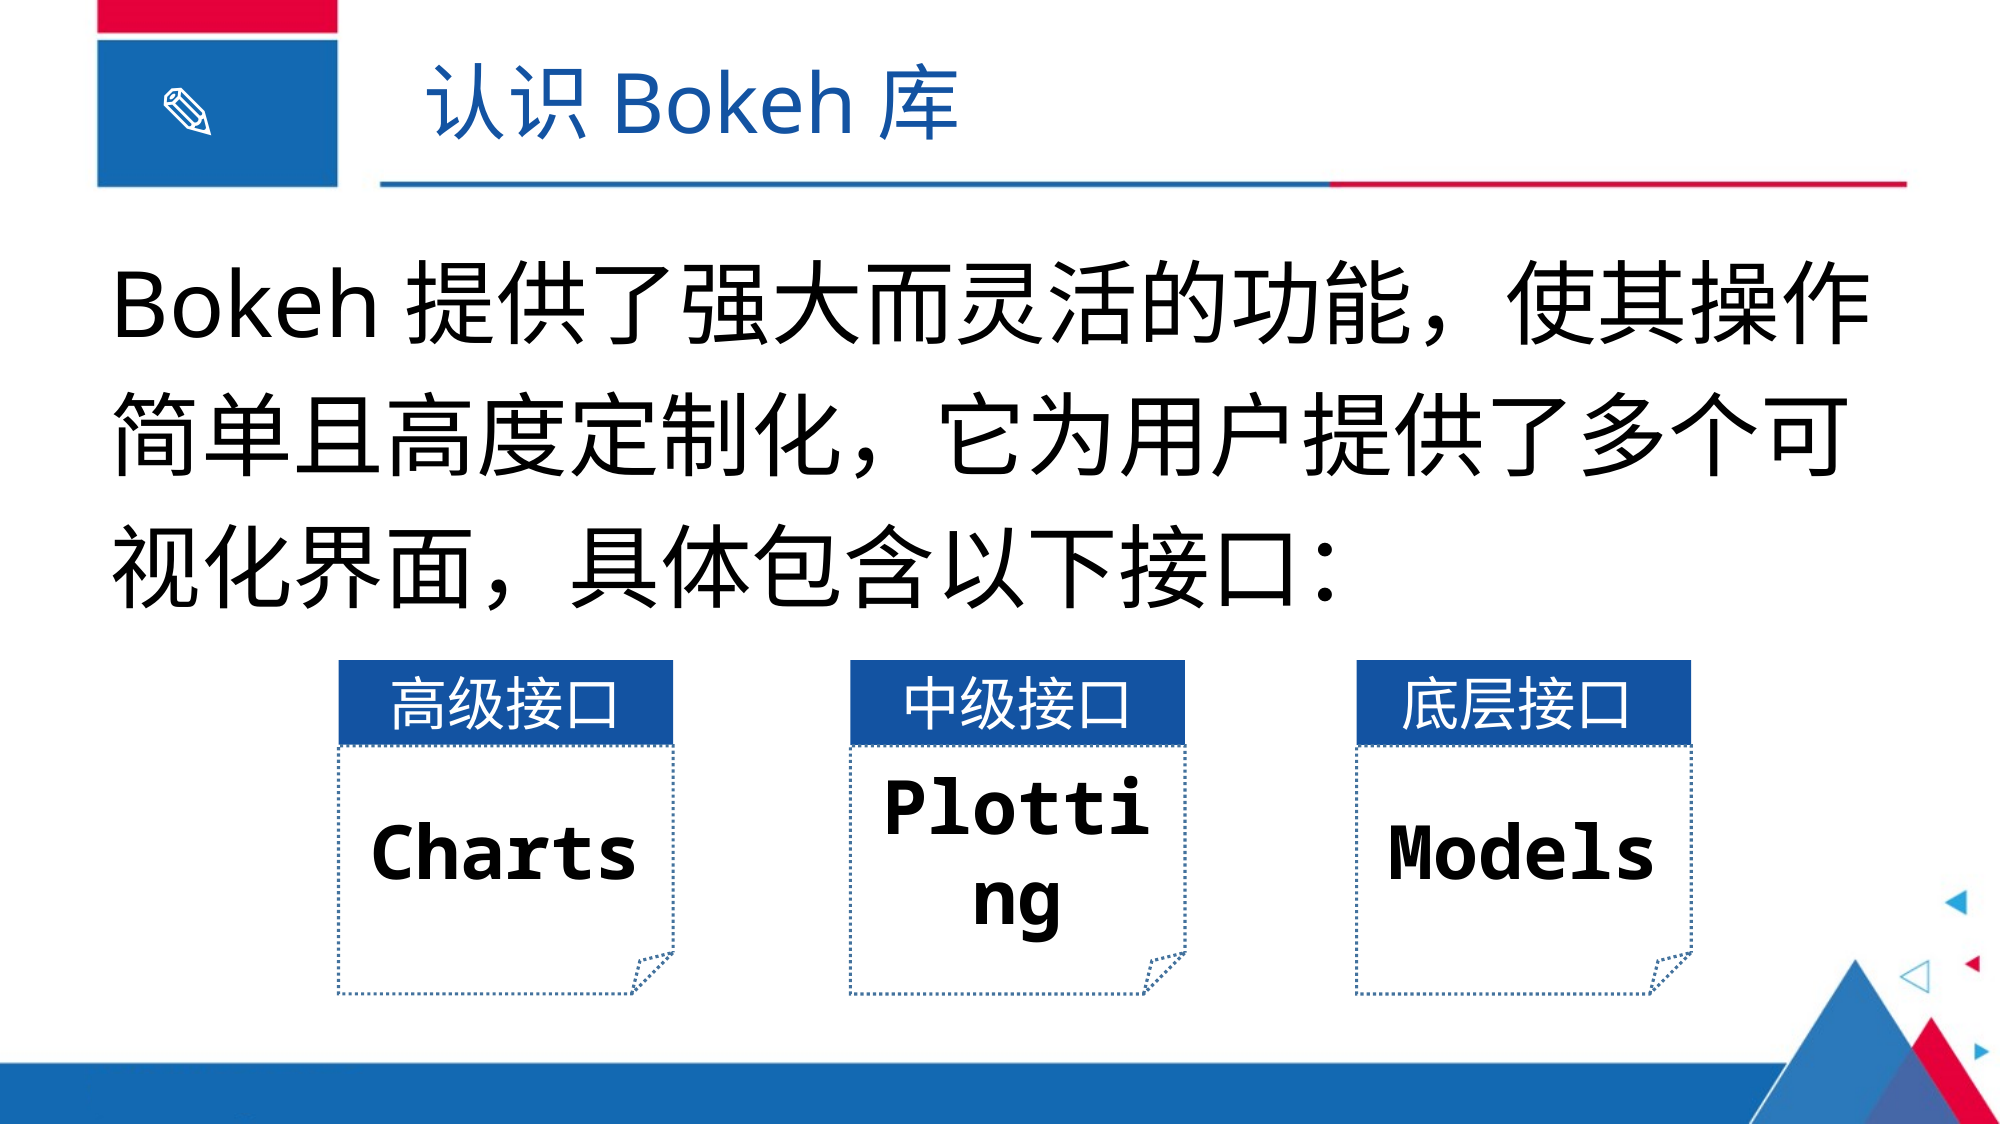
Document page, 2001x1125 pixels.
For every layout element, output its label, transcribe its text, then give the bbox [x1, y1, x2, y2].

text_box 中级接口 [850, 660, 1185, 745]
picture [0, 0, 2000, 1124]
text_box Charts [337, 744, 675, 995]
text_box Models [1355, 744, 1693, 995]
text_box 底层接口 [1356, 660, 1692, 745]
text_box Bokeh提供了强大而灵活的功能，使其操作简单且高度定制化，它为用户提供了多个可视化界面，具体包含以下接口： [94, 216, 1950, 628]
text_box Plotting [849, 744, 1187, 995]
text_box 高级接口 [338, 660, 674, 745]
text_box 认识Bokeh库 [409, 43, 1292, 158]
